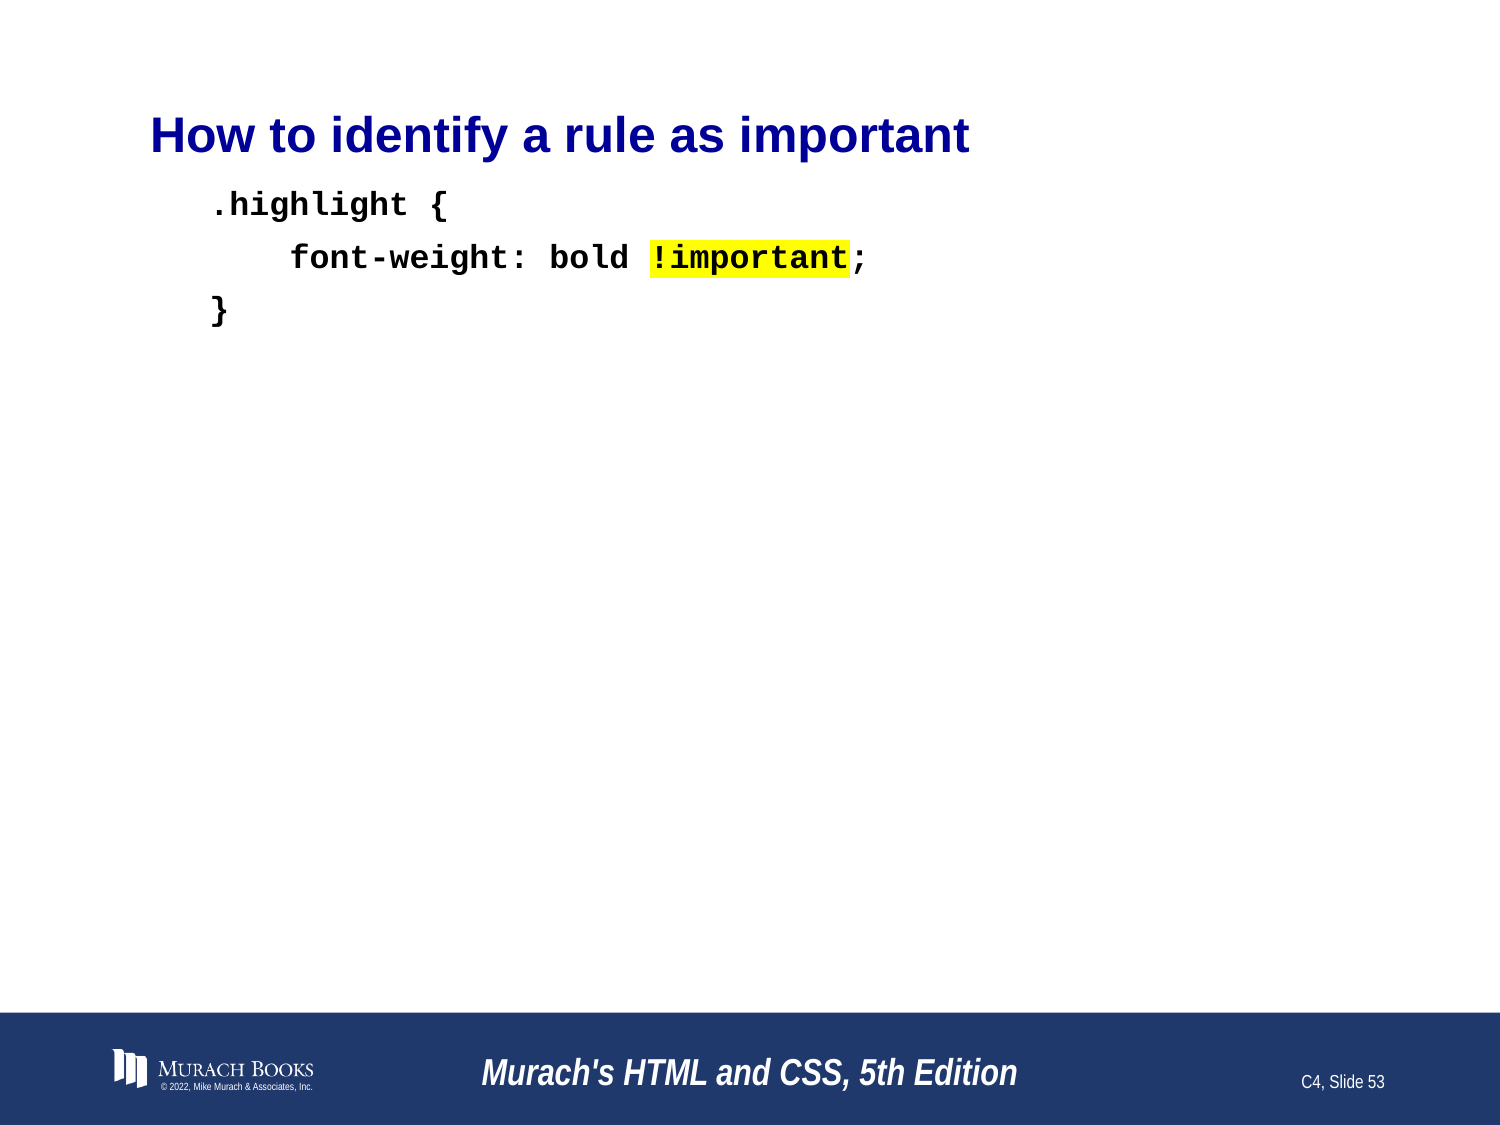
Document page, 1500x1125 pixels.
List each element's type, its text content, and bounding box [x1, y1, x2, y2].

list .highlight { font-weight: bold !important; } [137, 174, 1350, 975]
slide_number Murach's HTML and CSS, 5th Edition [463, 1025, 1050, 1100]
slide_number C4, Slide 53 [1087, 1025, 1400, 1100]
footer © 2022, Mike Murach & Associates, Inc. [12, 1025, 463, 1100]
title How to identify a rule as important [150, 102, 1350, 164]
